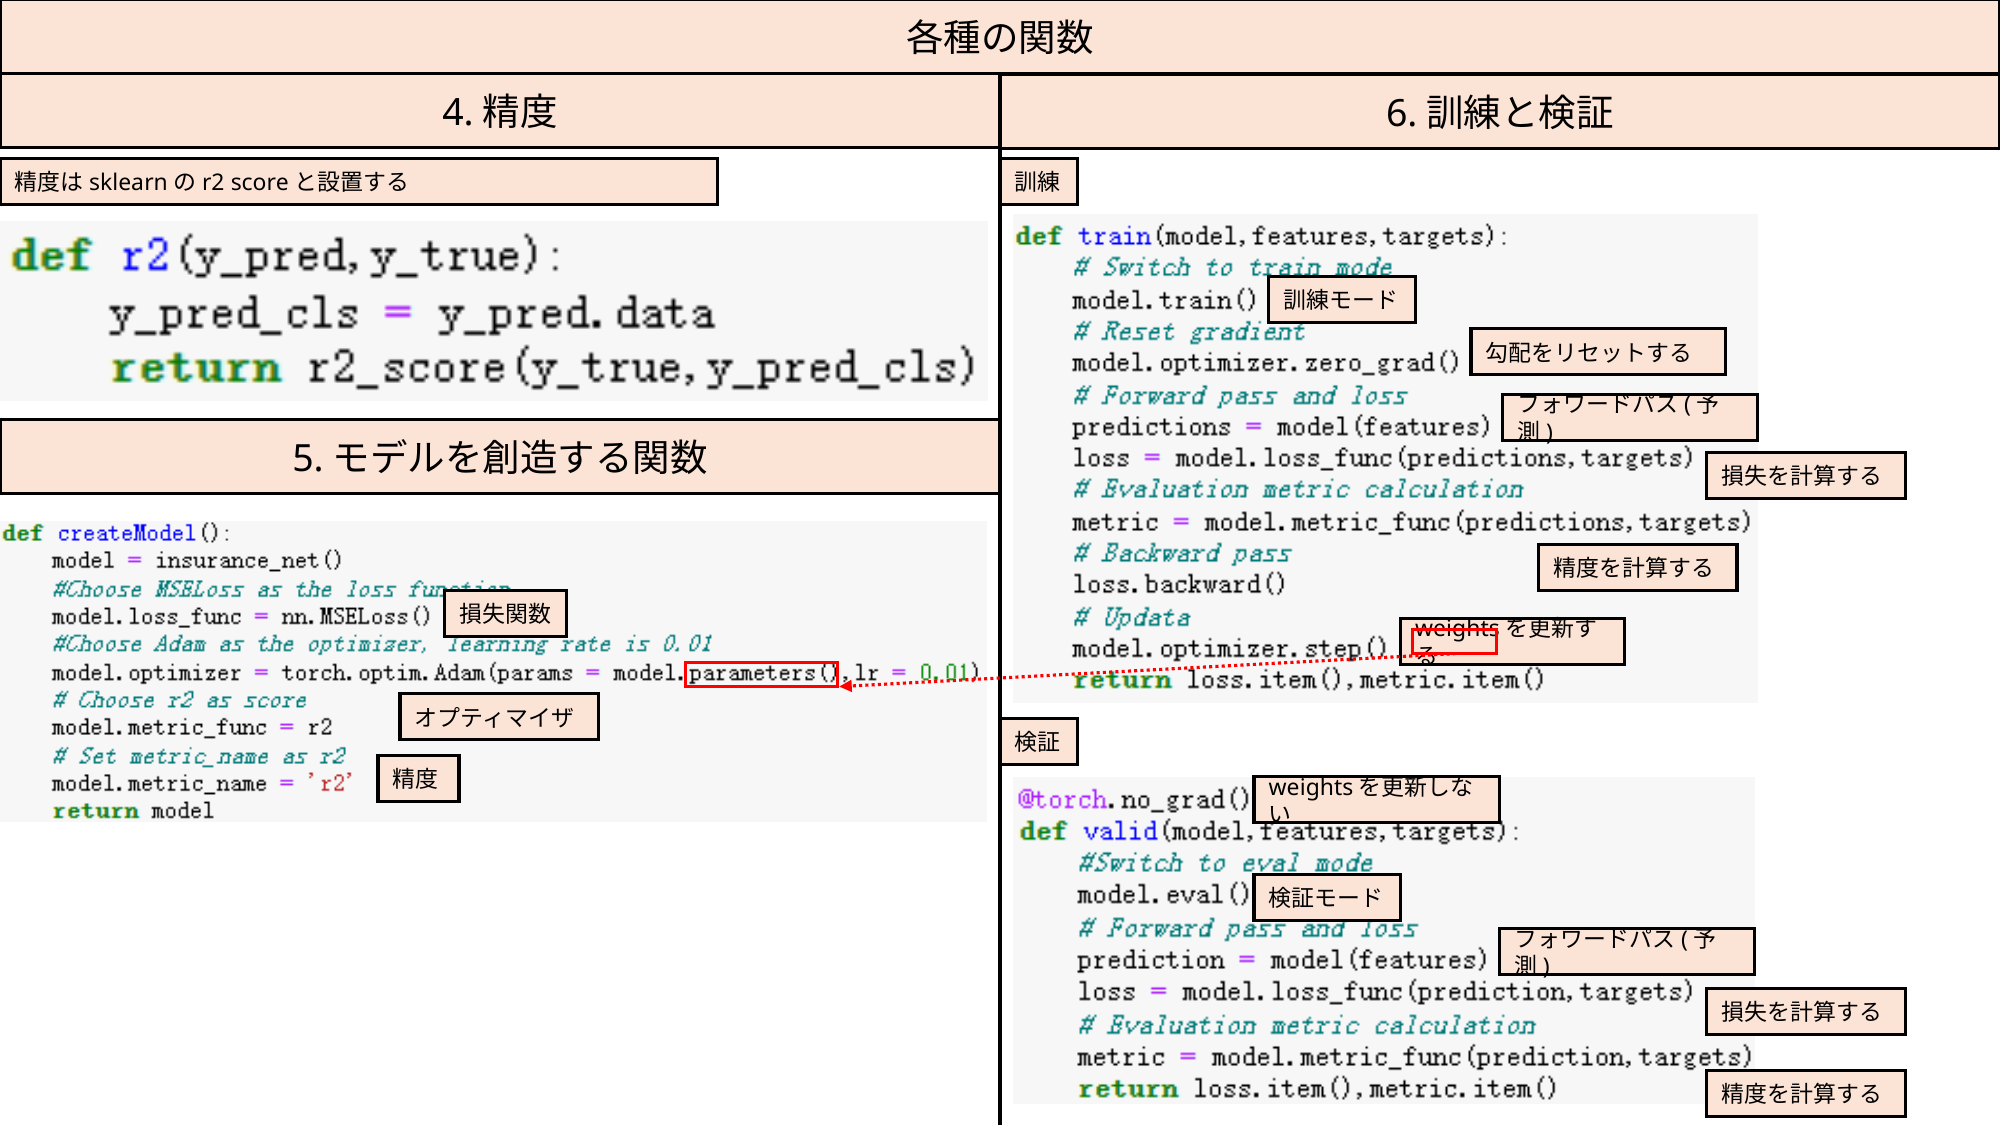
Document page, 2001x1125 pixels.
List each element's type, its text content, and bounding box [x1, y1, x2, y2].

text_box 精度を計算する [1705, 1069, 1907, 1118]
picture [1012, 214, 1759, 704]
text_box 精度はsklearnのr2 scoreと設置する [0, 157, 719, 206]
text_box 損失を計算する [1756, 987, 1907, 1036]
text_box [838, 653, 1457, 688]
text_box 検証 [1001, 717, 1079, 766]
text_box 訓練 [1002, 157, 1079, 206]
picture [0, 520, 987, 823]
picture [0, 221, 989, 402]
picture [1012, 777, 1756, 1104]
text_box 5.モデルを創造する関数 [0, 418, 999, 495]
text_box 各種の関数 [0, 0, 2000, 73]
text_box 6.訓練と検証 [998, 73, 2000, 150]
text_box 損失を計算する [1759, 451, 1907, 500]
text_box 4.精度 [0, 72, 1001, 149]
